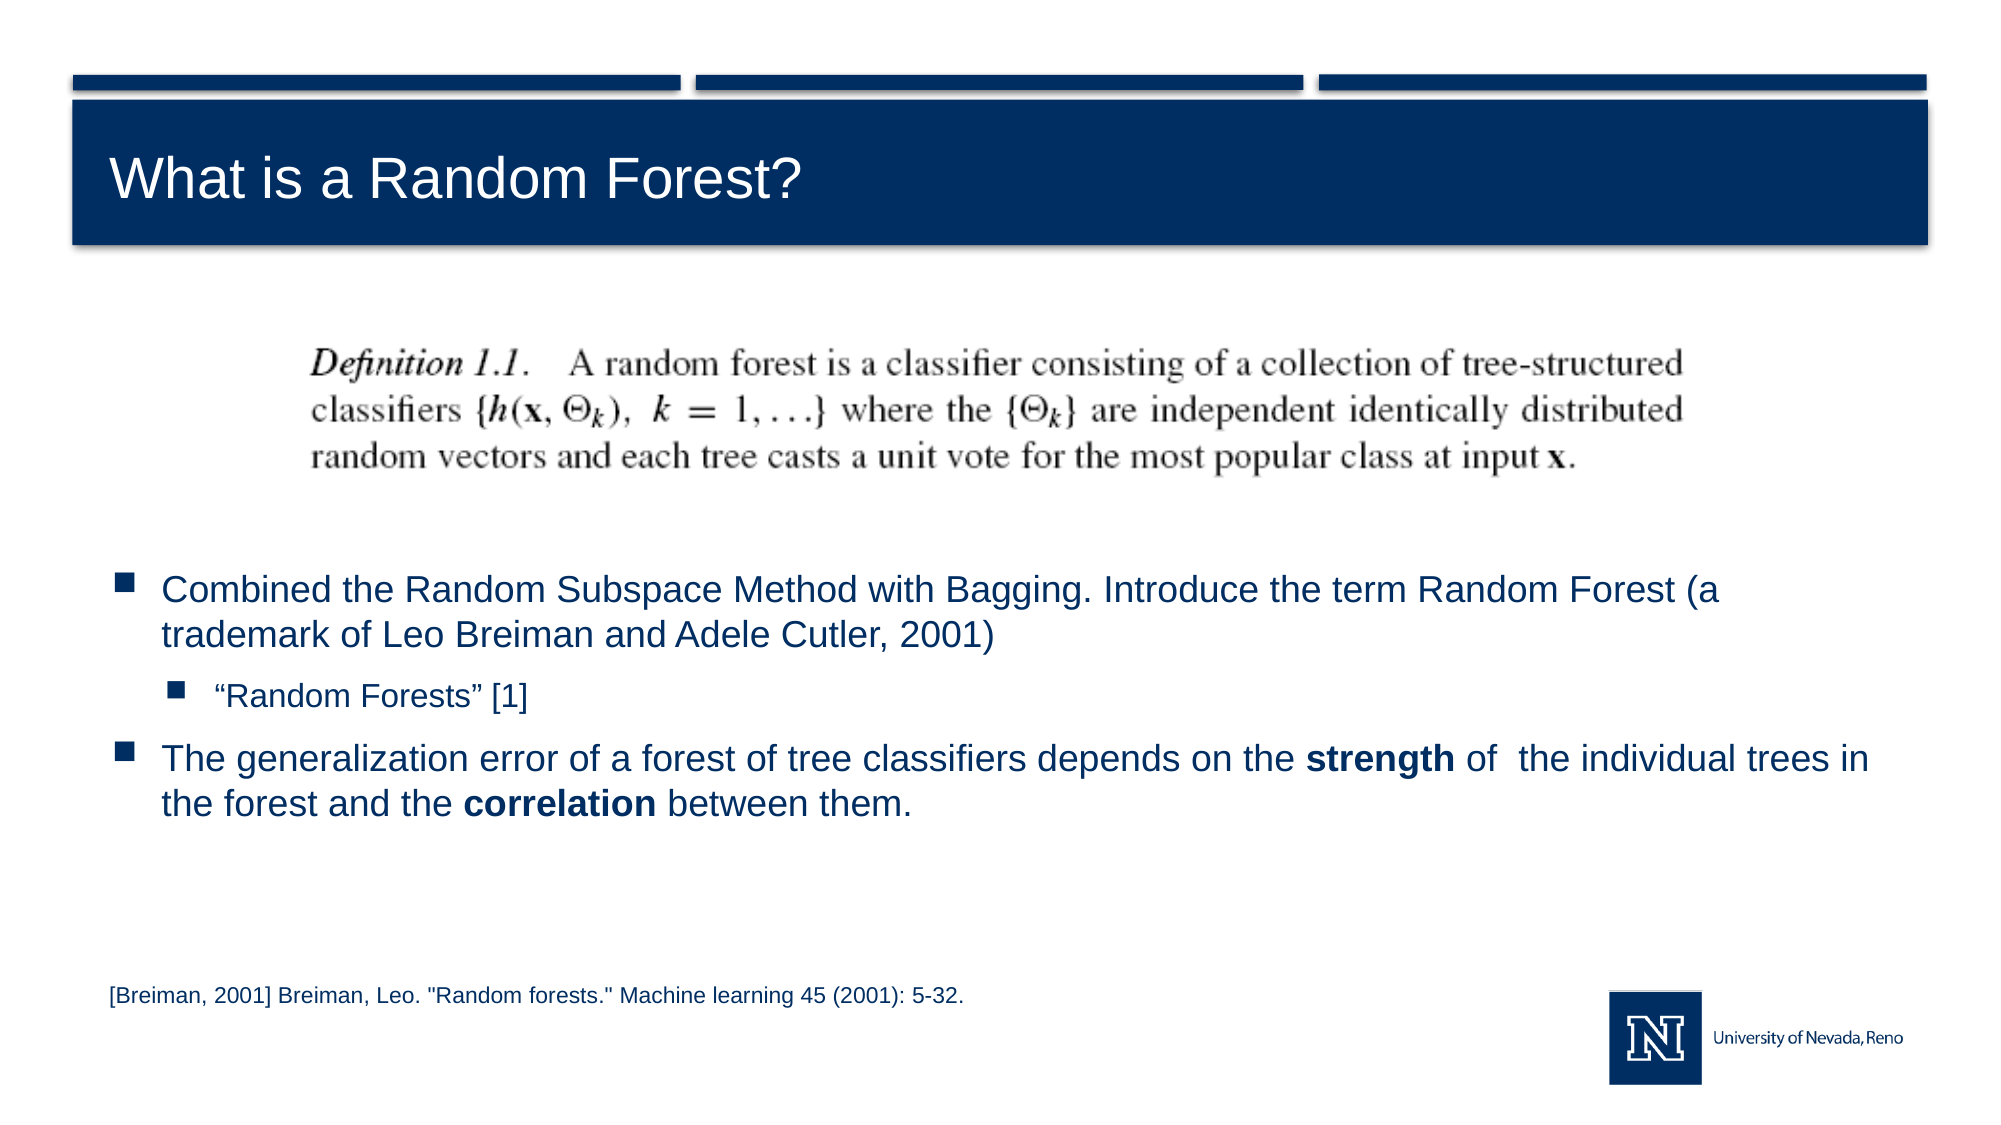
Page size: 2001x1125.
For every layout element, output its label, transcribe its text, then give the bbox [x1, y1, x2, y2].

text_box [Breiman, 2001] Breiman, Leo. "Random forests." Machine learning 45 (2001): 5-32. [94, 973, 1489, 1016]
picture [1607, 997, 1904, 1086]
picture [307, 342, 1691, 480]
title What is a Random Forest? [94, 119, 1904, 218]
list Combined the Random Subspace Method with Bagging. Introduce the term Random Forest (a trademark of Leo Breiman and Adele Cutler, 2001) “Random Forests” [1] The generalization error of a forest of tree classifiers depends on the strength of the individual trees in the forest and the correlation between them. [96, 392, 1906, 997]
